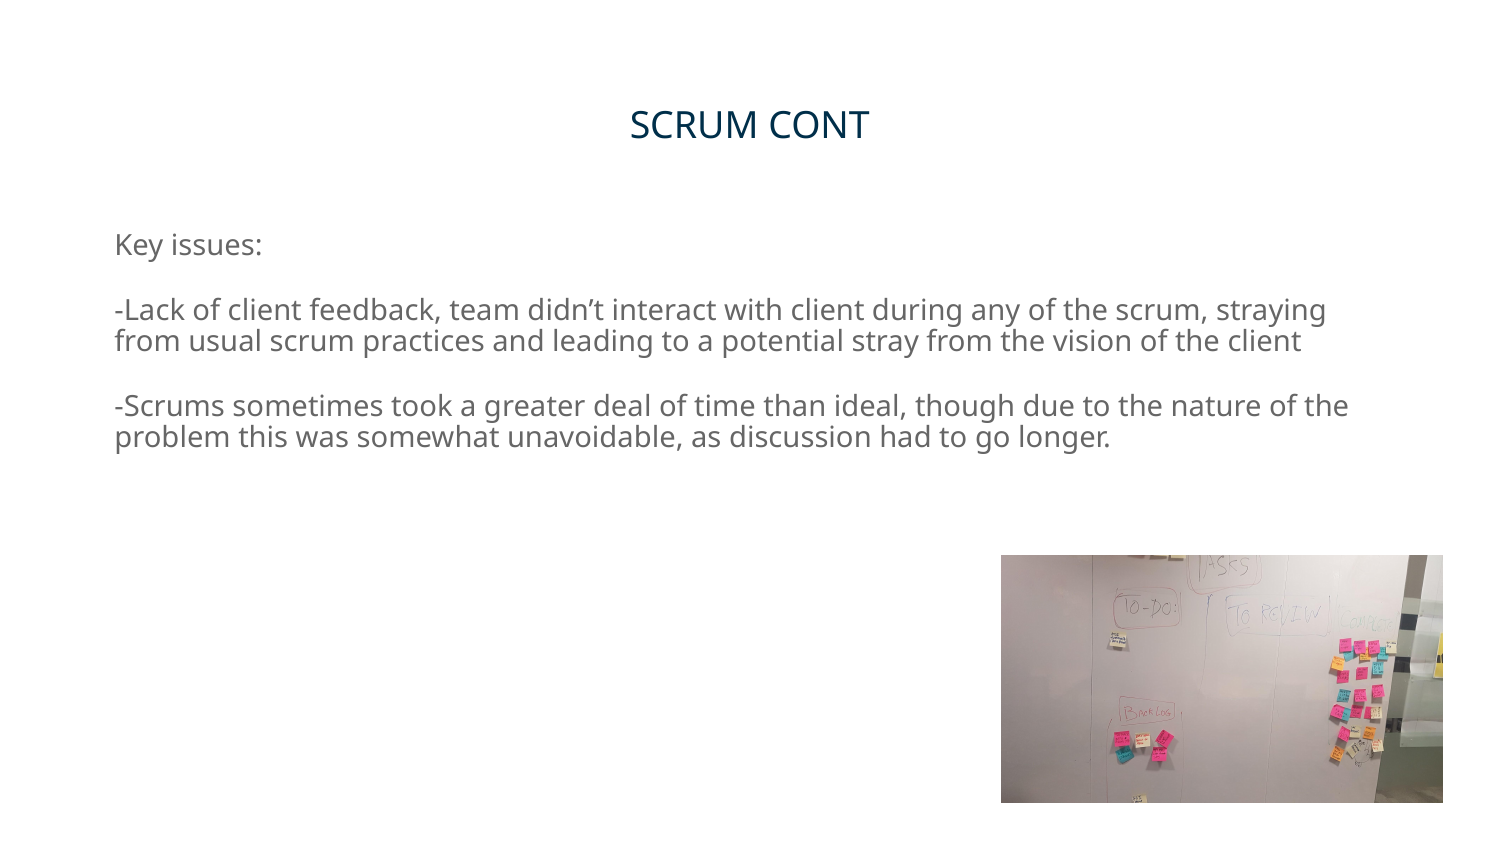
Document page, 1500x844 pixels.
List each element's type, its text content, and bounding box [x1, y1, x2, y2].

title SCRUM CONT [103, 44, 1397, 208]
picture [1001, 554, 1443, 803]
list Key issues: -Lack of client feedback, team didn’t interact with client during any of the scrum, straying from usual scrum practices and leading to a potential stray from the vision of the client -Scrums sometimes took a greater deal of time than ideal, though due to the nature of the problem this was somewhat unavoidable, as discussion had to go longer. [103, 224, 1397, 760]
